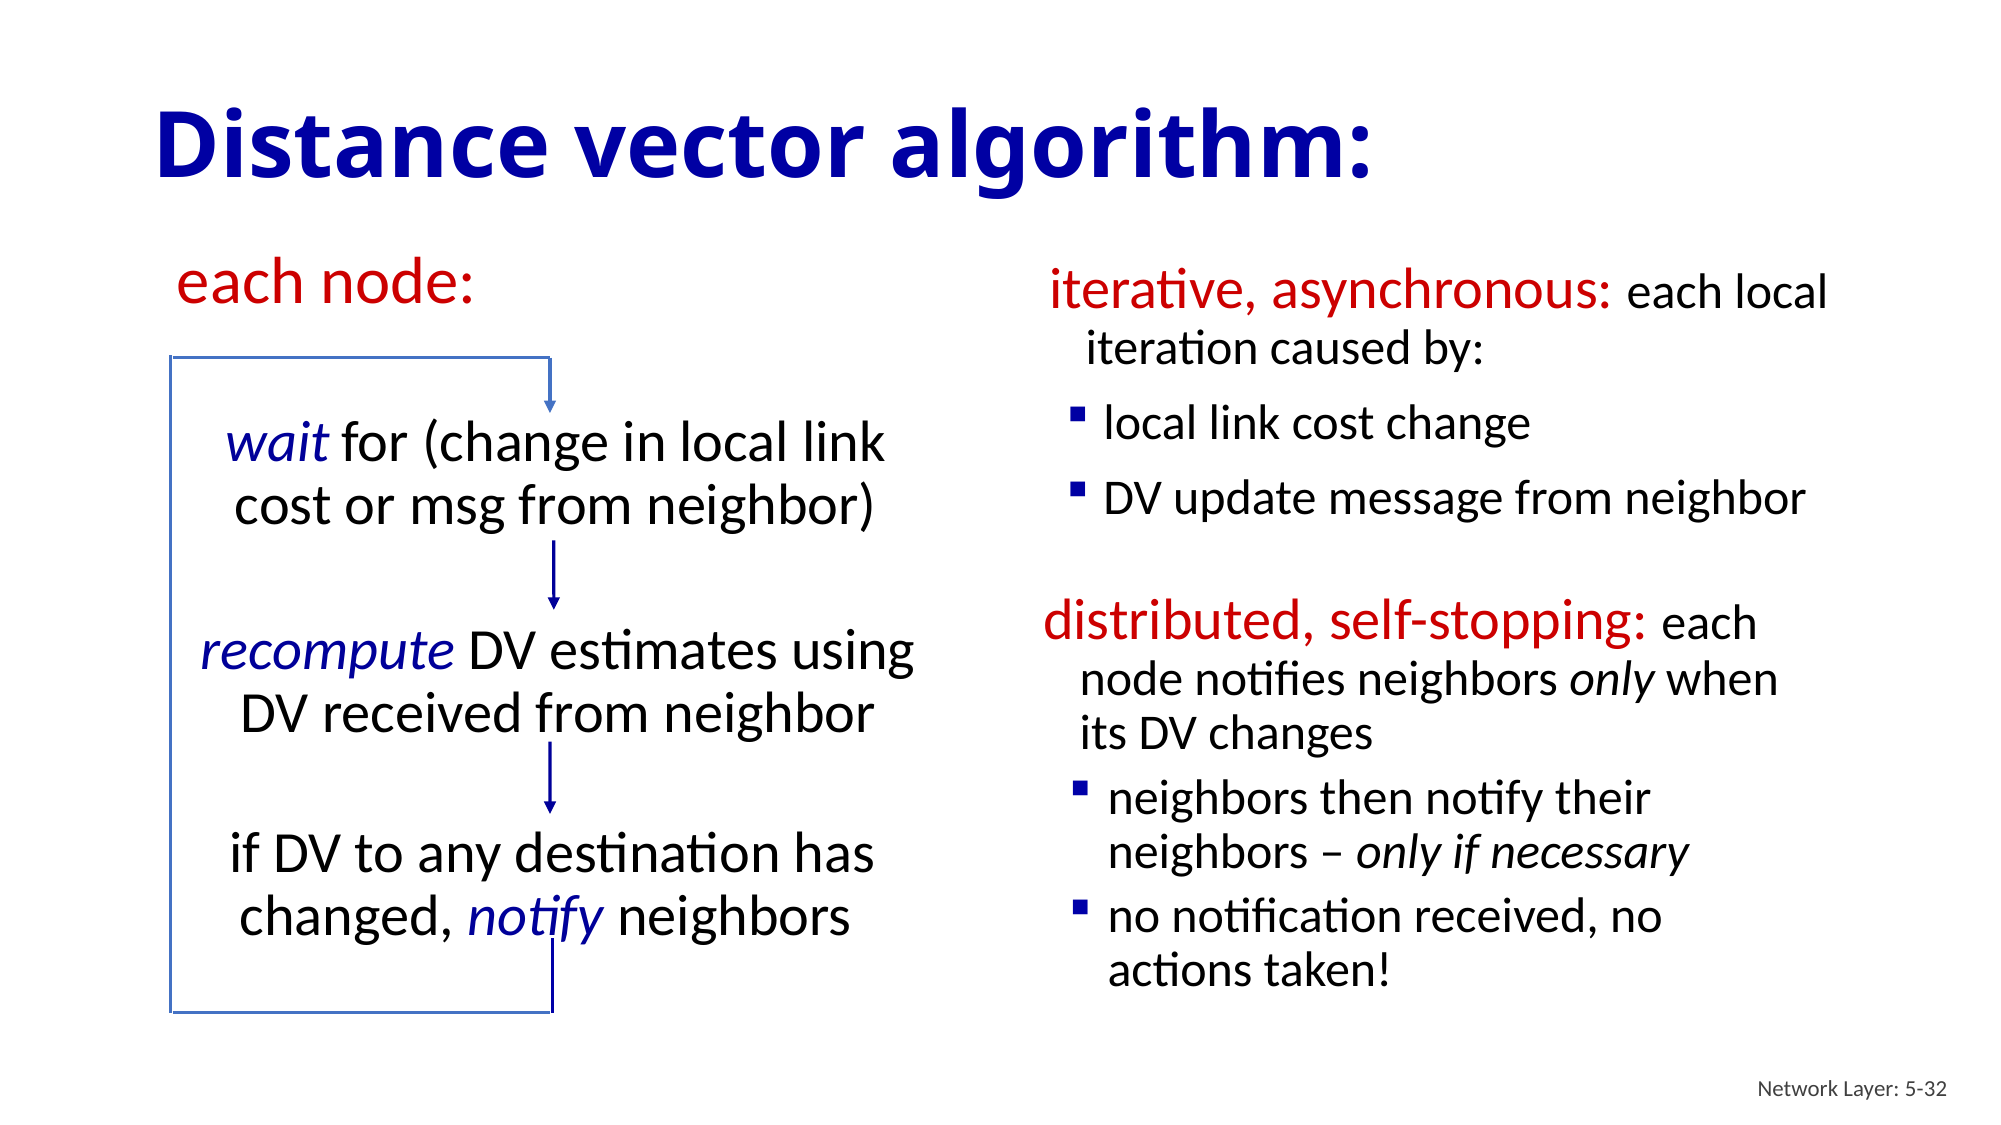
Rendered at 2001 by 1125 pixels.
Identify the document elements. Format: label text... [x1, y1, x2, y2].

title Distance vector algorithm: [137, 74, 1863, 221]
text_box distributed, self-stopping: each node notifies neighbors only when its DV changes neighbors then notify their neighbors – only if necessary no notification received, no actions taken! [1006, 582, 1817, 1061]
text_box wait for (change in local link cost or msg from neighbor) [176, 343, 935, 720]
text_box iterative, asynchronous: each local iteration caused by: local link cost change DV update message from neighbor [1012, 251, 1899, 576]
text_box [179, 540, 938, 796]
slide_number Network Layer: 5-32 [1512, 1056, 1963, 1117]
text_box each node: [162, 229, 492, 324]
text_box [172, 741, 932, 953]
